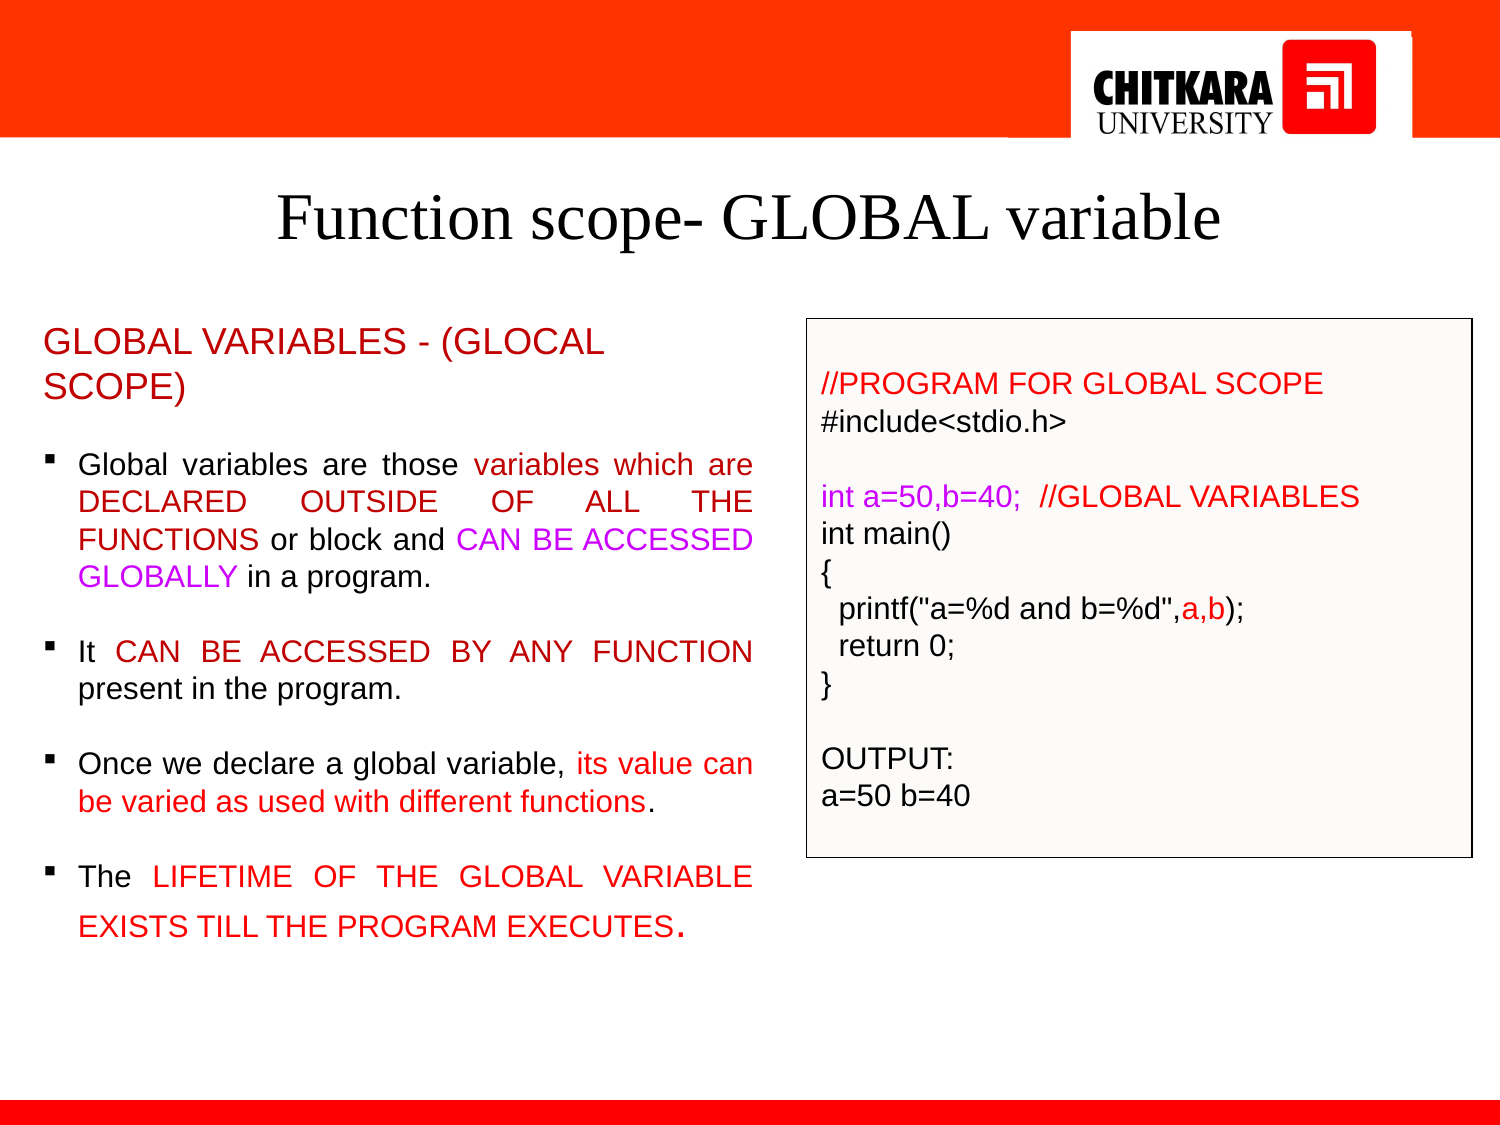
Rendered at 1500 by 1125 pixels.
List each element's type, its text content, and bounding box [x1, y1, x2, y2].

picture [1074, 37, 1391, 138]
text_box GLOBAL VARIABLES - (GLOCAL SCOPE) Global variables are those variables which are DECLARED OUTSIDE OF ALL THE FUNCTIONS or block and CAN BE ACCESSED GLOBALLY in a program. It CAN BE ACCESSED BY ANY FUNCTION present in the program. Once we declare a global variable, its value can be varied as used with different functions. The LIFETIME OF THE GLOBAL VARIABLE EXISTS TILL THE PROGRAM EXECUTES. [28, 309, 769, 954]
text_box //PROGRAM FOR GLOBAL SCOPE #include<stdio.h> int a=50,b=40; //GLOBAL VARIABLES int main() { printf("a=%d and b=%d",a,b); return 0; } OUTPUT: a=50 b=40 [806, 318, 1472, 858]
title Function scope- GLOBAL variable [62, 163, 1438, 263]
